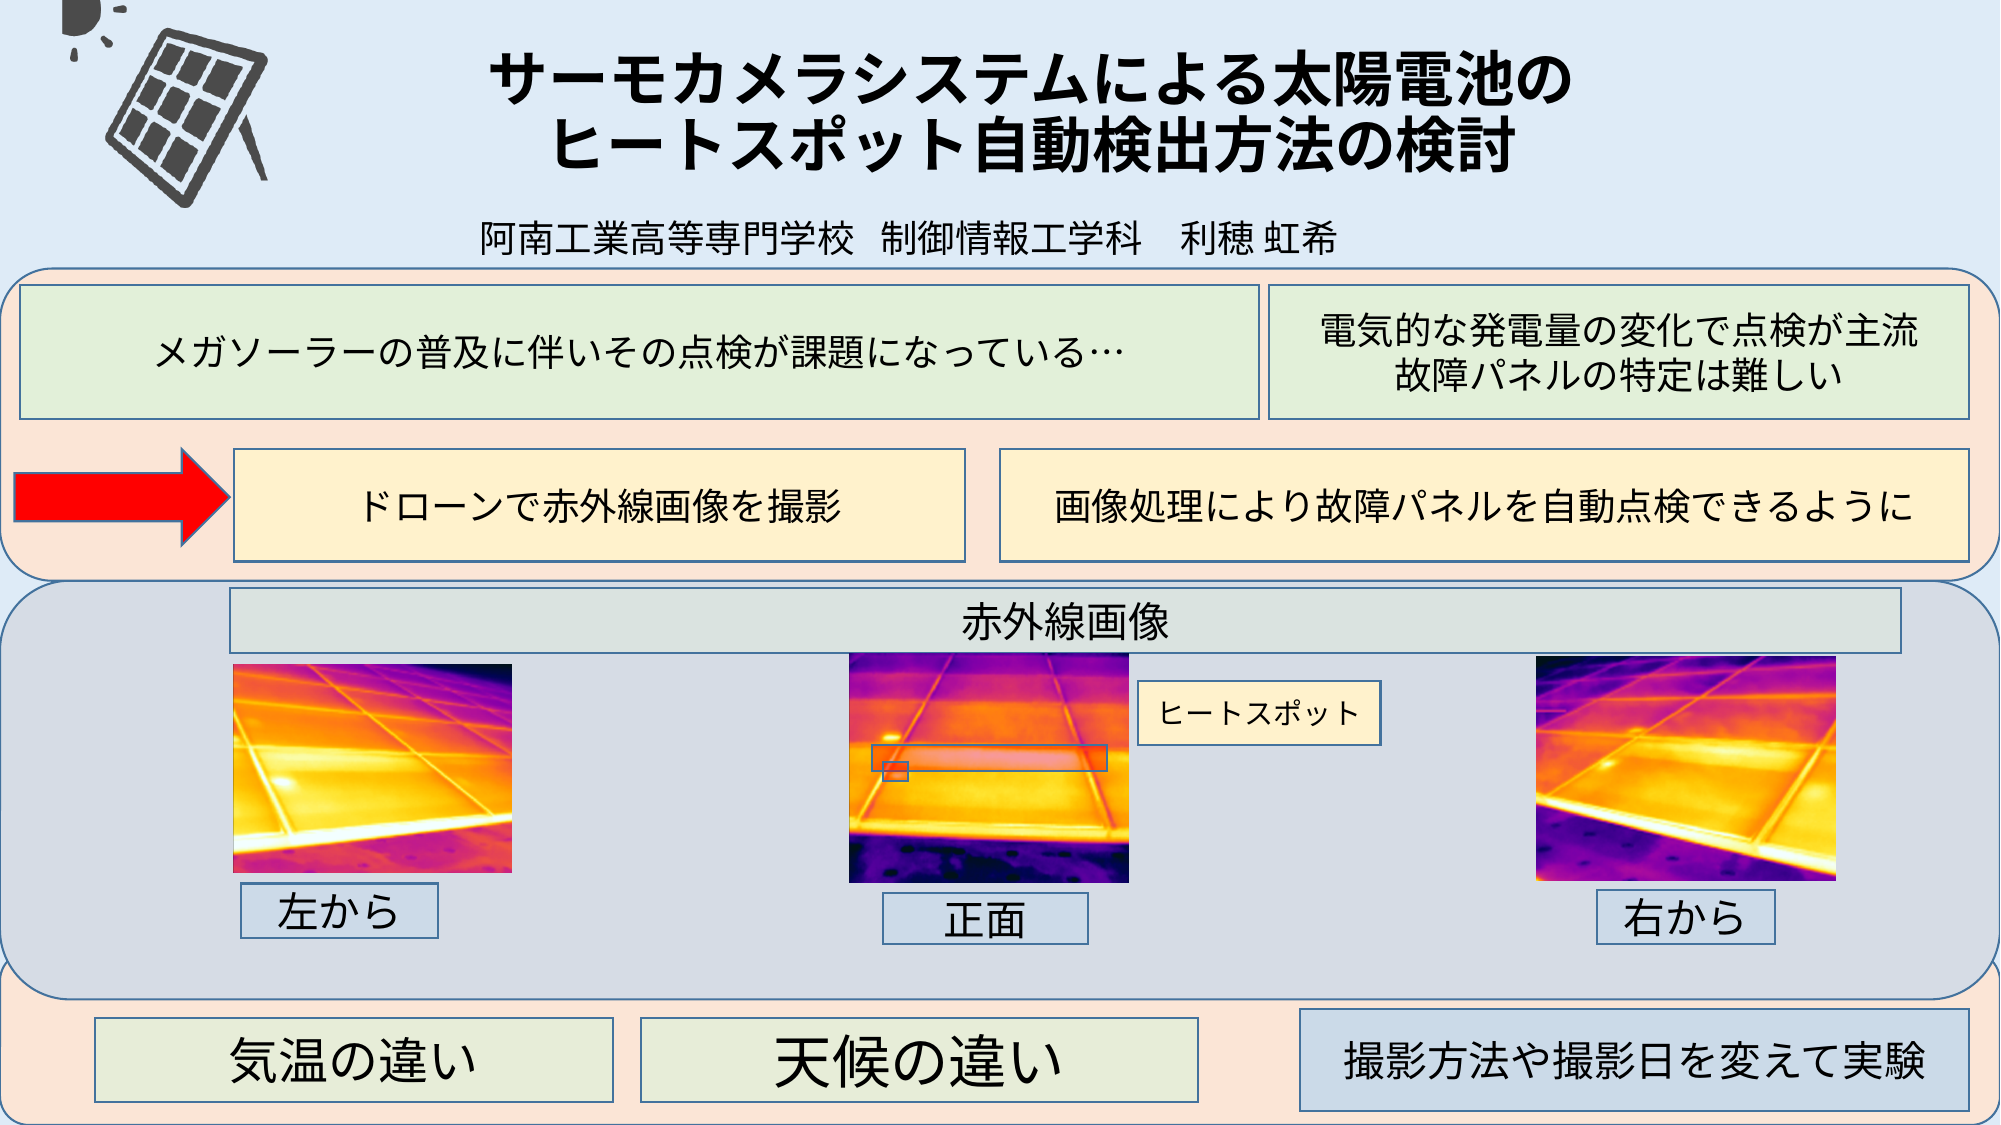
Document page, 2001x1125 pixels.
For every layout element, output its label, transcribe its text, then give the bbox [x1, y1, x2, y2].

text_box [13, 446, 232, 548]
text_box 電気的な発電量の変化で点検が主流 故障パネルの特定は難しい [1268, 284, 1970, 420]
picture [233, 664, 512, 873]
text_box メガソーラーの普及に伴いその点検が課題になっている… [19, 284, 1260, 420]
text_box サーモカメラシステムによる太陽電池の ヒートスポット自動検出方法の検討 [261, 41, 1802, 295]
text_box [0, 582, 2000, 1001]
text_box 撮影方法や撮影日を変えて実験 [1299, 1008, 1970, 1112]
text_box [178, 896, 1822, 1084]
text_box ドローンで赤外線画像を撮影 [233, 448, 966, 563]
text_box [849, 654, 1381, 883]
text_box 右から [1596, 889, 1776, 945]
text_box [0, 961, 2000, 1125]
text_box 阿南工業高等専門学校 制御情報工学科 利穂 虹希 [464, 207, 1354, 268]
text_box 赤外線画像 [229, 587, 1902, 654]
picture [1536, 656, 1836, 881]
text_box 画像処理により故障パネルを自動点検できるように [999, 448, 1970, 563]
picture [60, 0, 269, 208]
text_box 正面 [882, 892, 1089, 945]
text_box 左から [240, 882, 439, 939]
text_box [94, 1017, 1198, 1102]
text_box [0, 267, 2000, 582]
